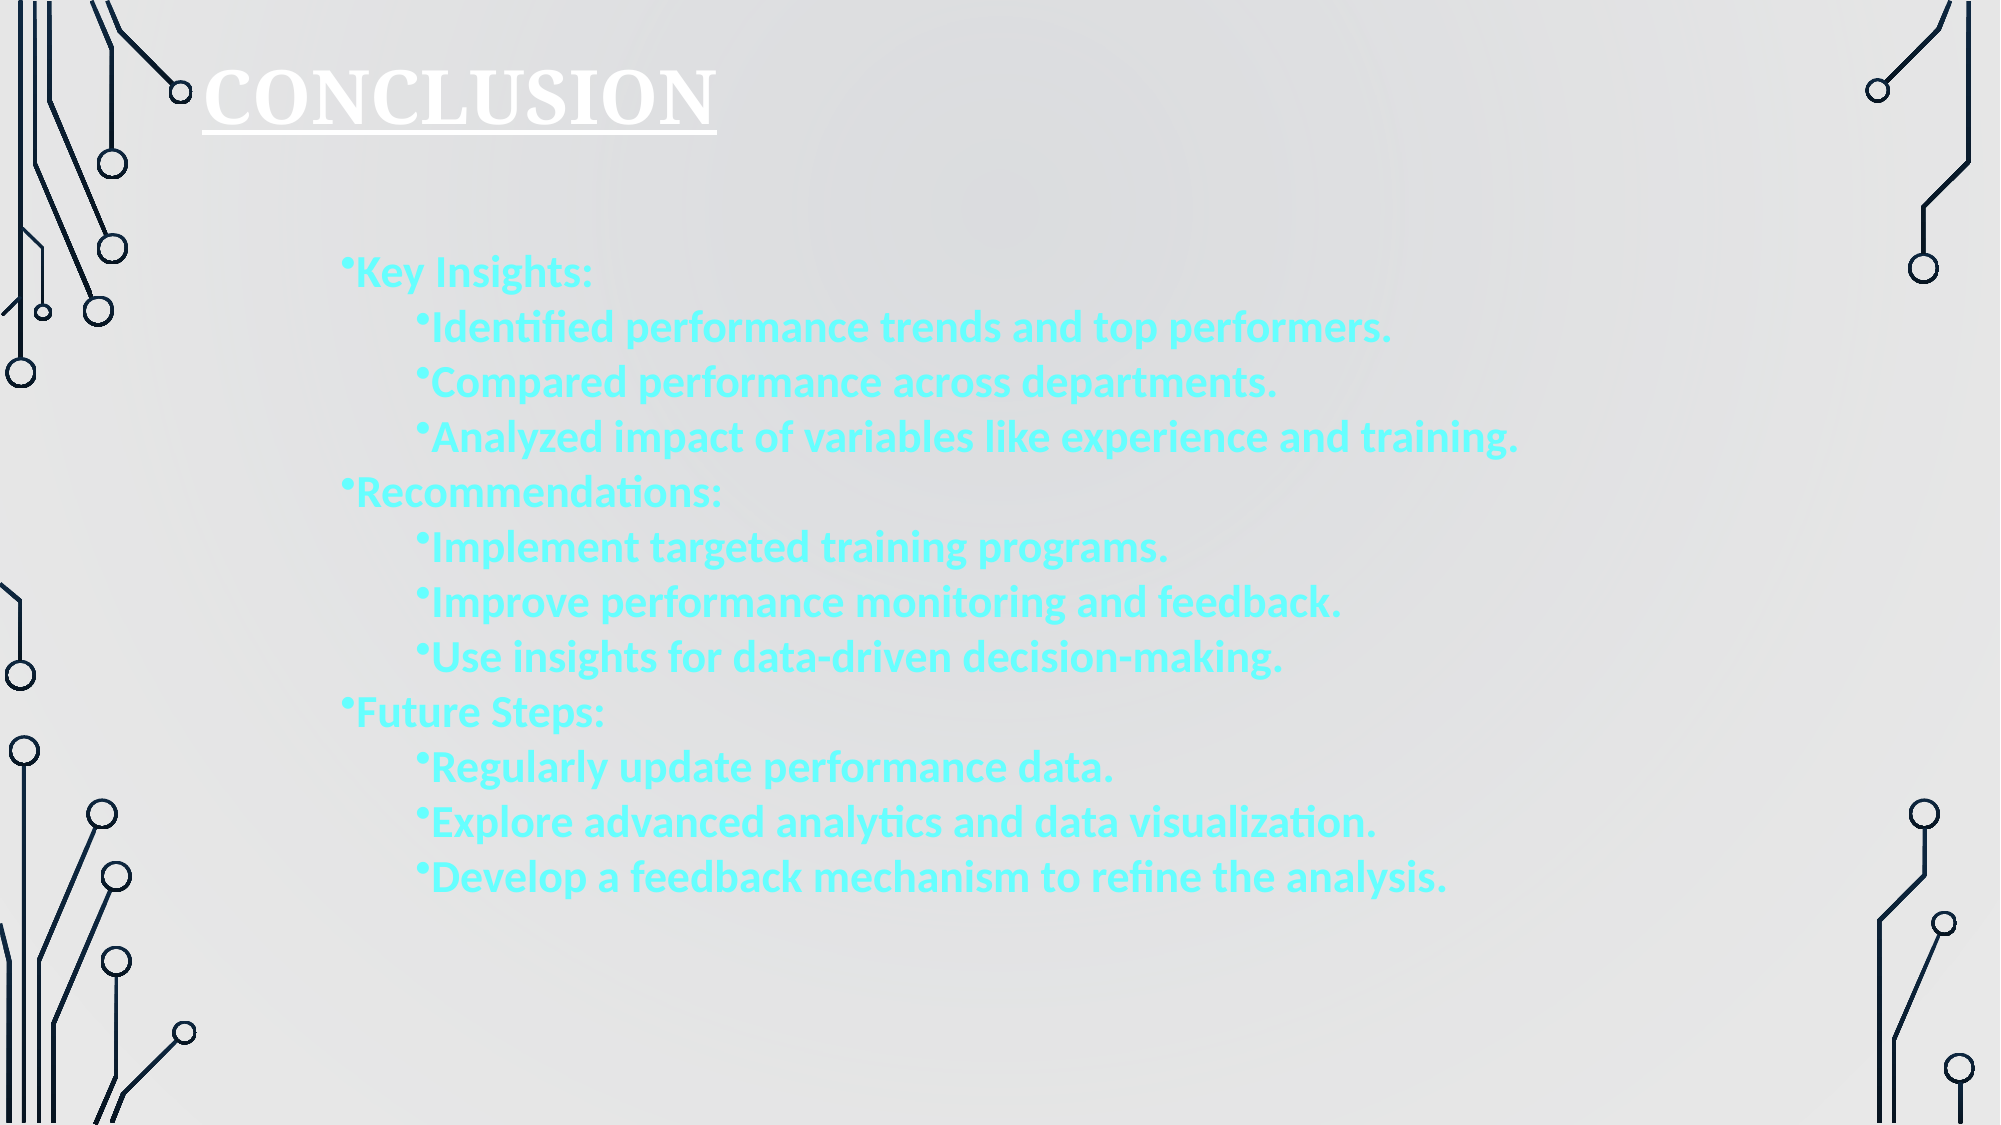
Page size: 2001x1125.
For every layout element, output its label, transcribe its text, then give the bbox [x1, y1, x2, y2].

list Key Insights: Identified performance trends and top performers. Compared performance across departments. Analyzed impact of variables like experience and training. Recommendations: Implement targeted training programs. Improve performance monitoring and feedback. Use insights for data-driven decision-making. Future Steps: Regularly update performance data. Explore advanced analytics and data visualization. Develop a feedback mechanism to refine the analysis. [325, 179, 1675, 1019]
title CONCLUSION [187, 25, 1813, 175]
